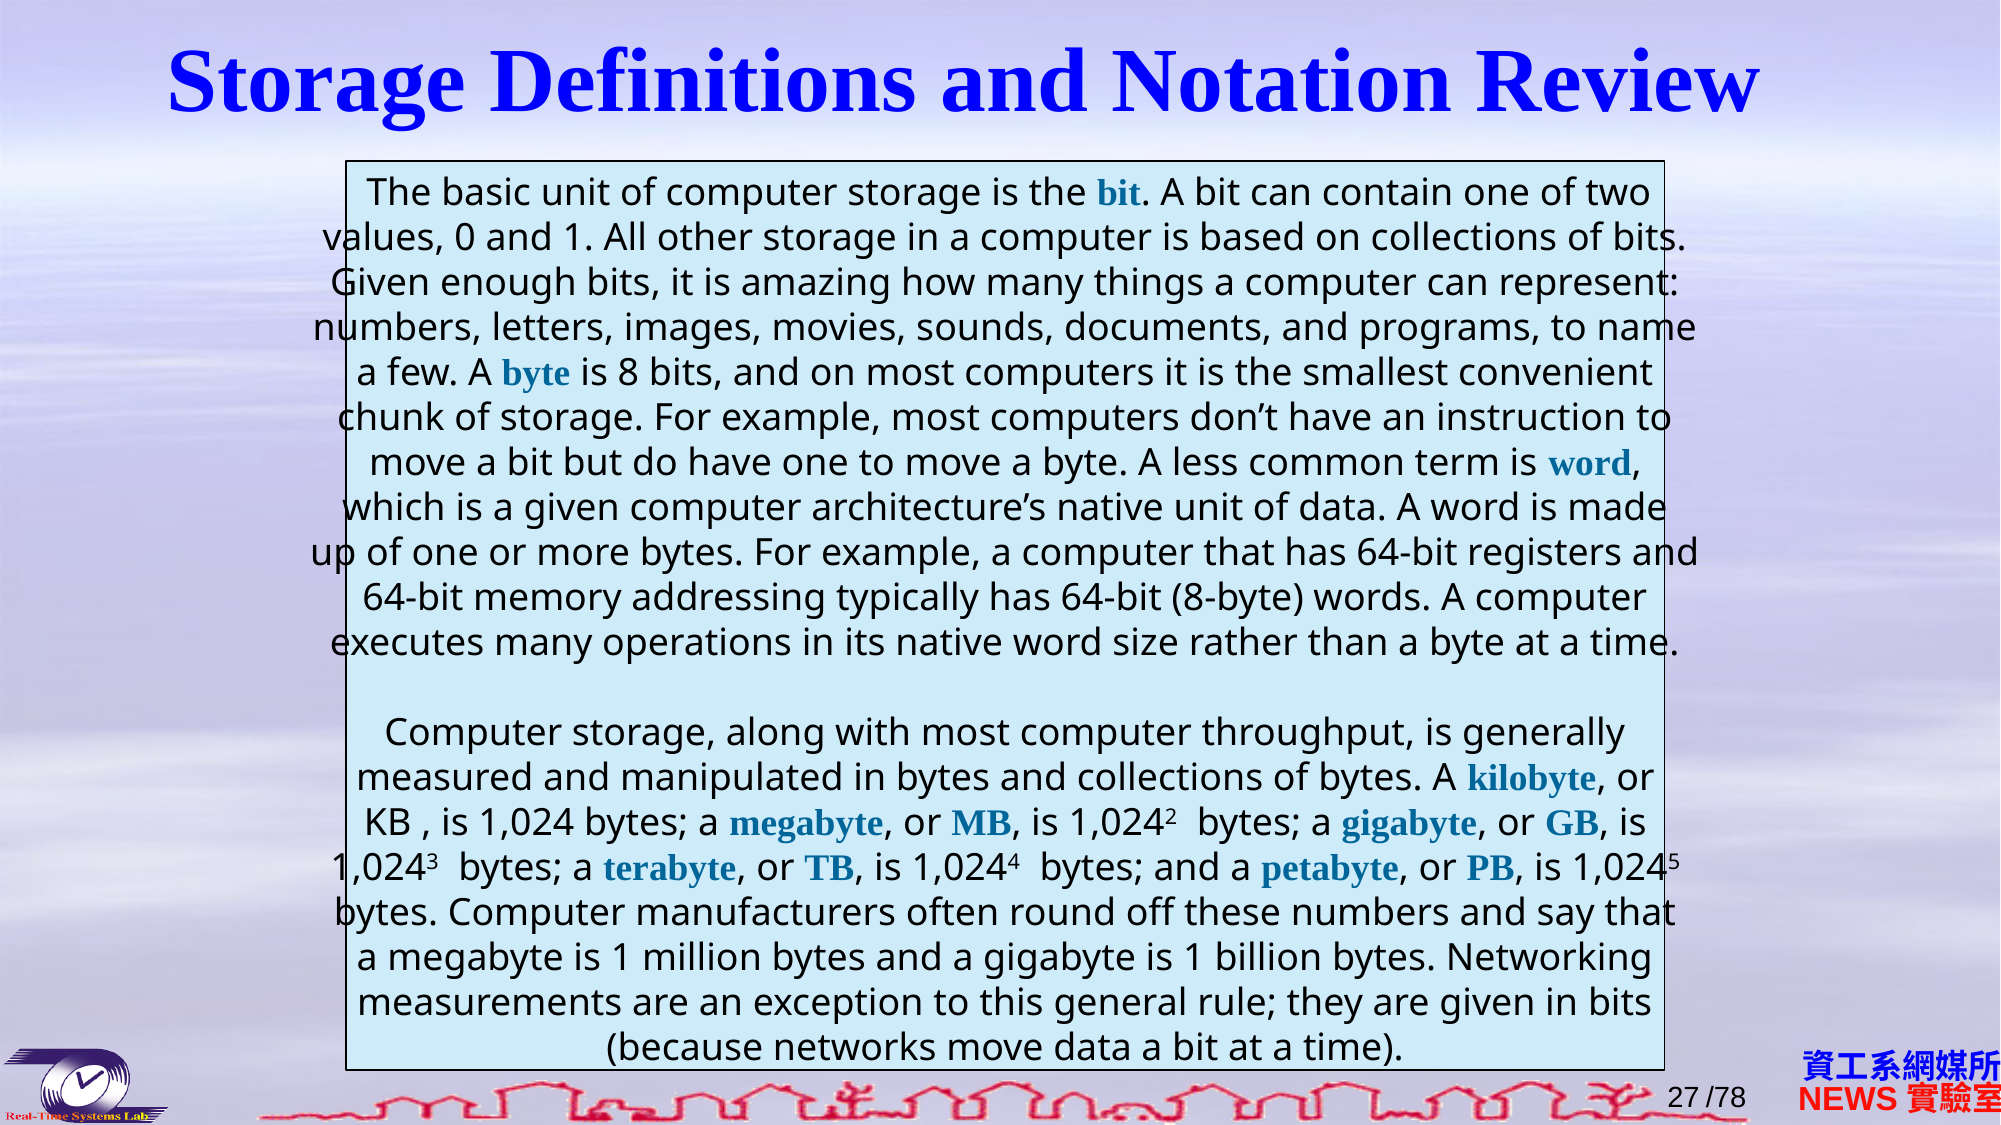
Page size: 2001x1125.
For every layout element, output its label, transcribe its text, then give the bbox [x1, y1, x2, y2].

slide_number 26 [1248, 1070, 1715, 1125]
picture [0, 0, 2001, 1125]
picture [405, 176, 1612, 990]
footer /78 [1715, 1070, 2000, 1125]
picture [1924, 1055, 1930, 1070]
text_box The basic unit of computer storage is the bit. A bit can contain one of two values, 0 and 1. All other storage in a computer is based on collections of bits. Given enough bits, it is amazing how many things a computer can represent: numbers, letters, images, movies, sounds, documents, and programs, to name a few. A byte is 8 bits, and on most computers it is the smallest convenient chunk of storage. For example, most computers don’t have an instruction to move a bit but do have one to move a byte. A less common term is word, which is a given computer architecture’s native unit of data. A word is made up of one or more bytes. For example, a computer that has 64-bit registers and 64-bit memory addressing typically has 64-bit (8-byte) words. A computer executes many operations in its native word size rather than a byte at a time. Computer storage, along with most computer throughput, is generally measured and manipulated in bytes and collections of bytes. A kilobyte, or KB , is 1,024 bytes; a megabyte, or MB, is 1,0242 bytes; a gigabyte, or GB, is 1,0243 bytes; a terabyte, or TB, is 1,0244 bytes; and a petabyte, or PB, is 1,0245 bytes. Computer manufacturers often round off these numbers and say that a megabyte is 1 million bytes and a gigabyte is 1 billion bytes. Networking measurements are an exception to this general rule; they are given in bits (because networks move data a bit at a time). [346, 160, 1665, 1071]
picture [1919, 1055, 1924, 1070]
title Storage Definitions and Notation Review [55, 27, 1875, 122]
